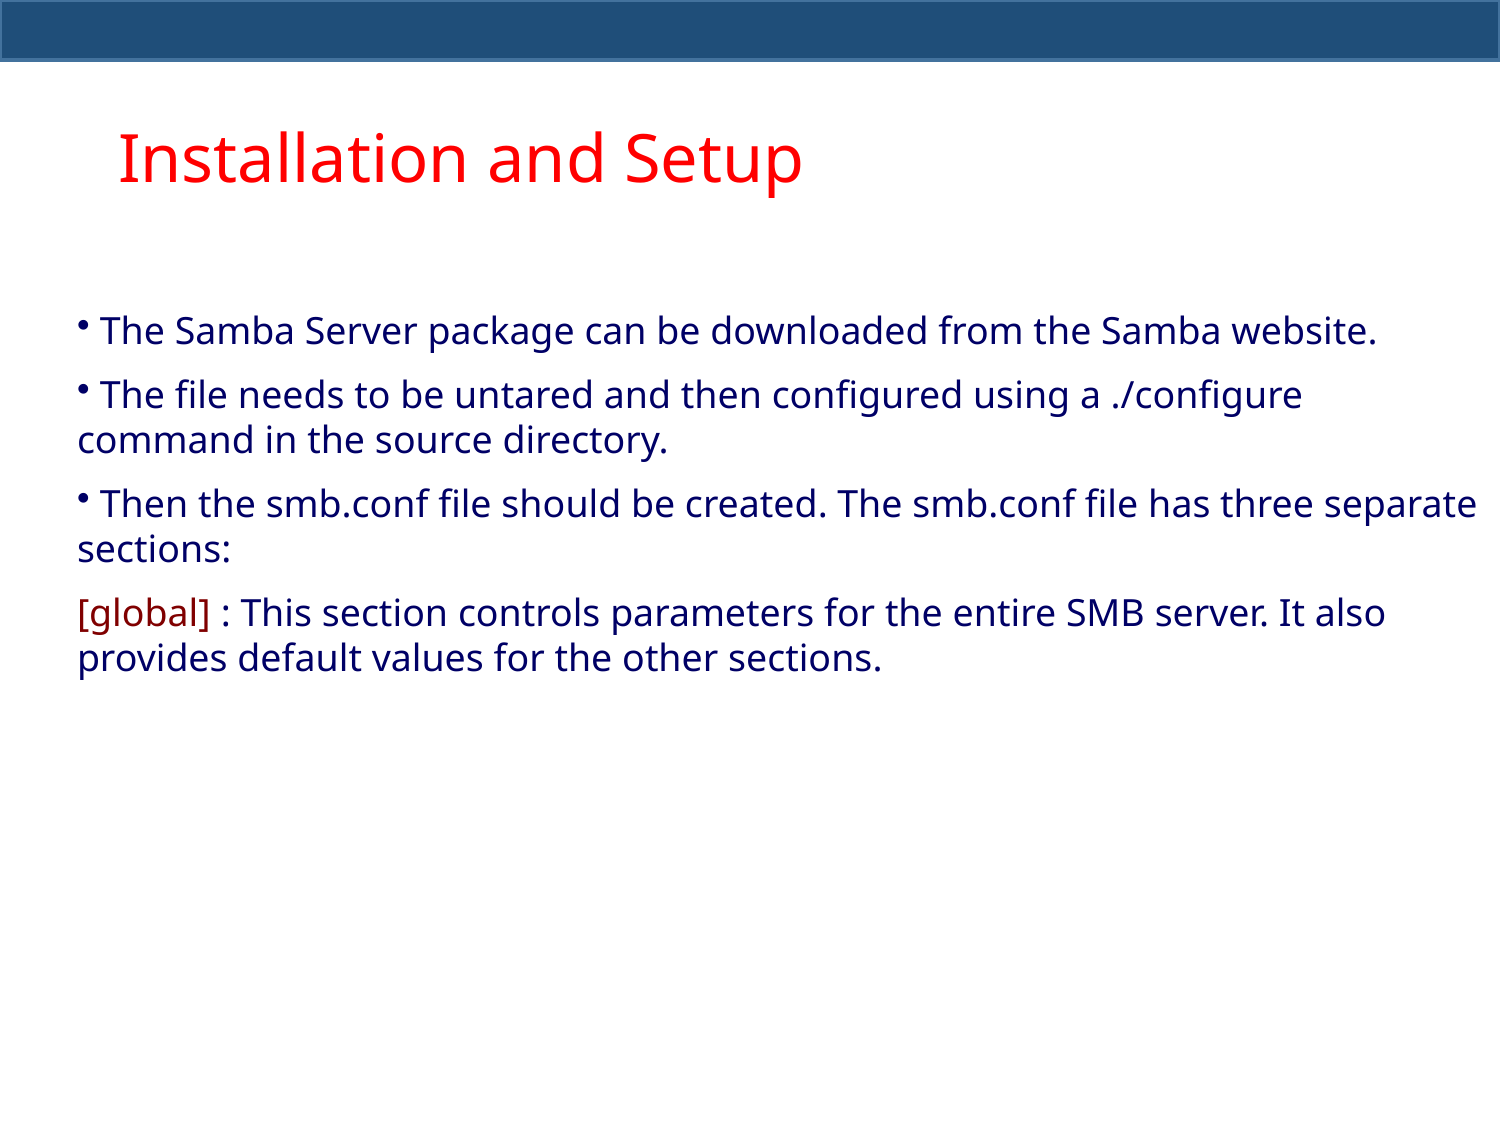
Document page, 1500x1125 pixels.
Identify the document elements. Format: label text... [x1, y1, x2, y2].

text_box The Samba Server package can be downloaded from the Samba website. The file needs to be untared and then configured using a ./configure command in the source directory. Then the smb.conf file should be created. The smb.conf file has three separate sections: [global] : This section controls parameters for the entire SMB server. It also provides default values for the other sections. [62, 299, 1500, 686]
title Installation and Setup [103, 59, 1397, 263]
